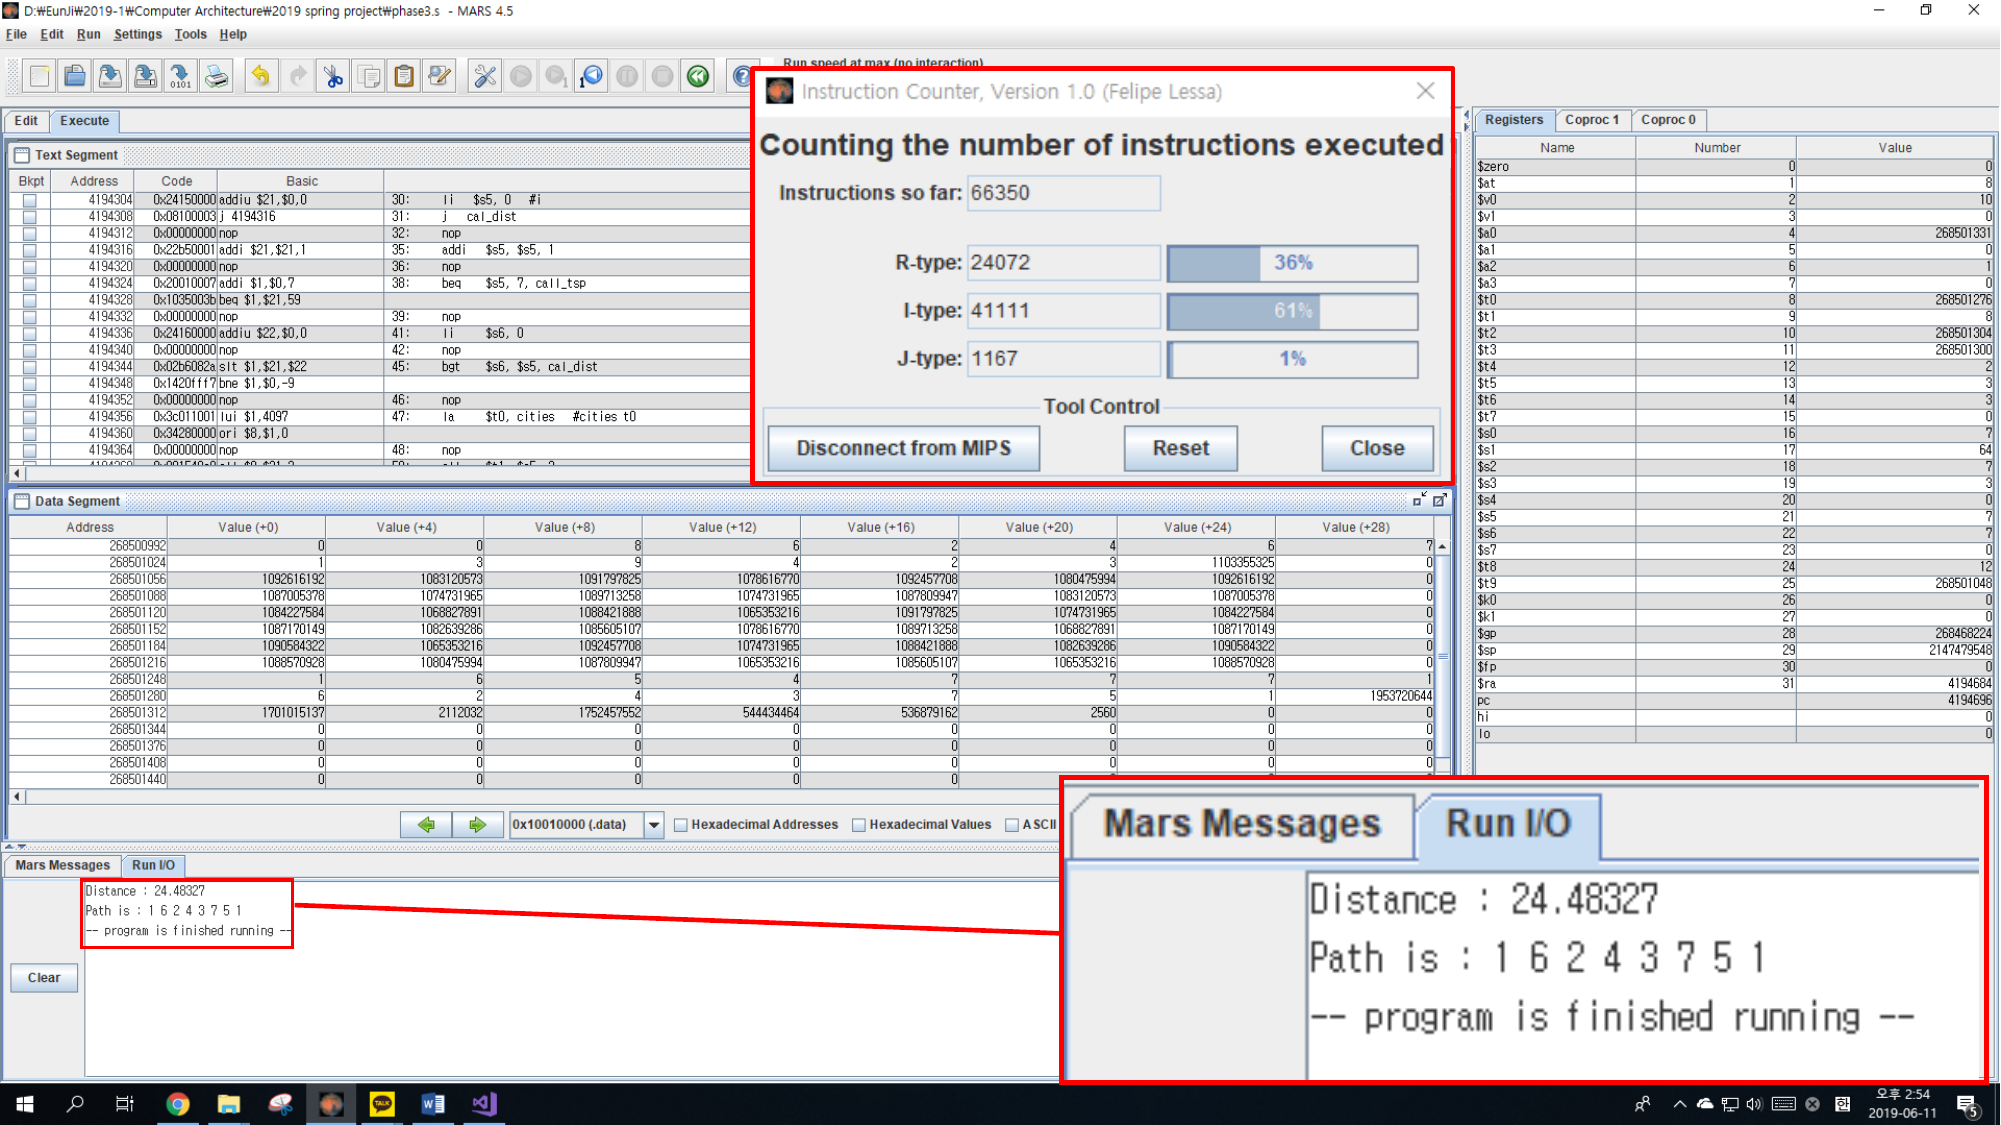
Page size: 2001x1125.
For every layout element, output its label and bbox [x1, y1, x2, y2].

picture [0, 0, 2000, 1125]
text_box [81, 776, 1987, 1083]
